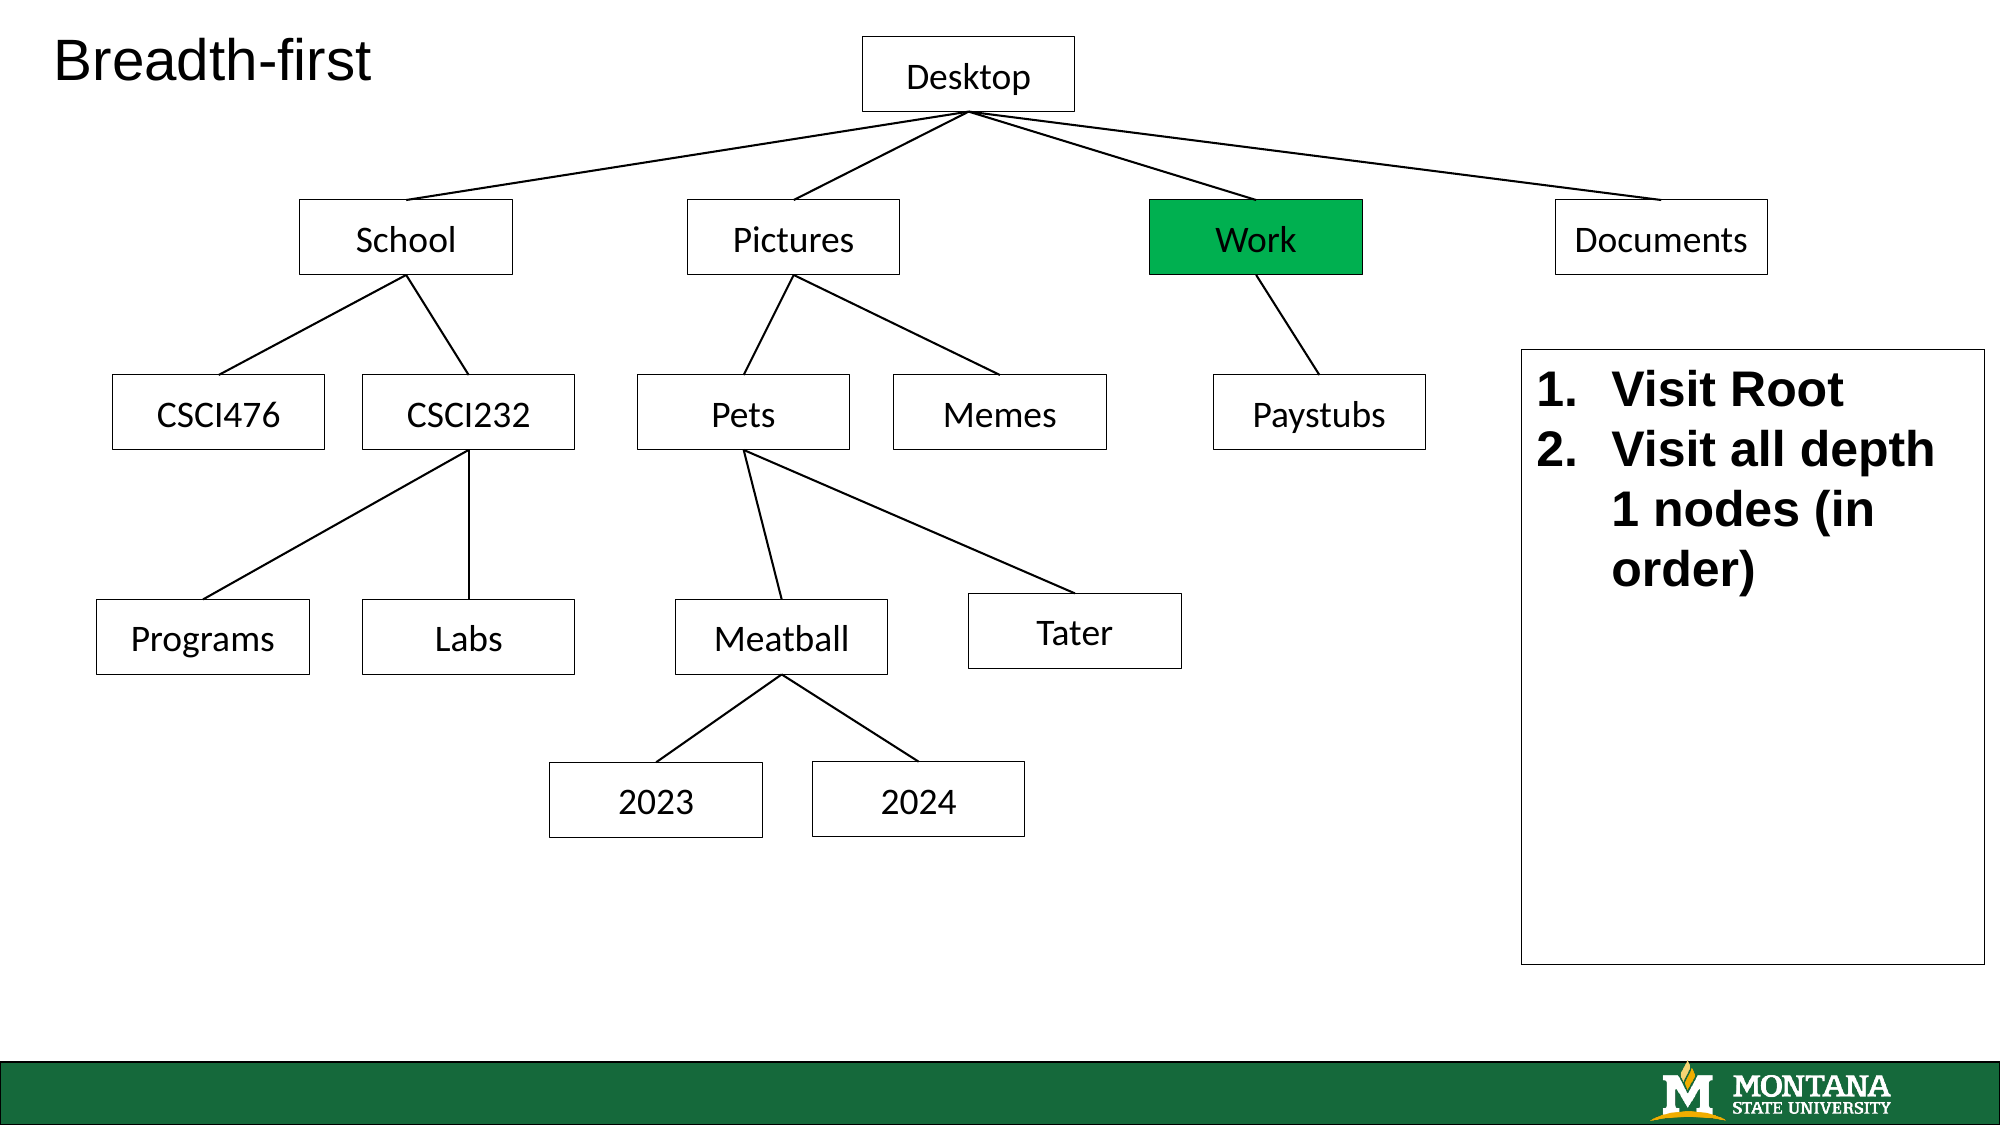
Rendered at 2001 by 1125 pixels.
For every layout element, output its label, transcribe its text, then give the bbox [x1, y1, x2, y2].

text_box CSCI232 [360, 373, 577, 452]
text_box Paystubs [1211, 373, 1428, 452]
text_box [202, 449, 468, 600]
text_box School [298, 198, 514, 277]
text_box CSCI476 [110, 373, 327, 452]
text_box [405, 274, 469, 376]
picture [1649, 1060, 1892, 1122]
text_box Programs [95, 597, 311, 676]
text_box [743, 449, 1076, 594]
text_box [793, 111, 965, 201]
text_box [218, 274, 404, 376]
text_box Visit Root Visit all depth 1 nodes (in order) [1521, 349, 1985, 965]
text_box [743, 274, 792, 376]
text_box Documents [1553, 198, 1770, 277]
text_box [781, 674, 919, 762]
text_box Meatball [673, 597, 890, 672]
text_box Memes [892, 373, 1108, 452]
text_box 2023 [548, 760, 764, 839]
text_box Pictures [685, 209, 902, 277]
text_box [793, 274, 1001, 376]
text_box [655, 674, 779, 763]
text_box Tater [967, 591, 1183, 670]
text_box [0, 1060, 1647, 1125]
text_box Pets [635, 373, 852, 452]
text_box Labs [360, 597, 577, 676]
text_box Breadth-first [39, 15, 388, 100]
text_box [1892, 1060, 2000, 1125]
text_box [968, 111, 1662, 201]
text_box Desktop [860, 35, 1077, 109]
text_box Work [1148, 209, 1364, 277]
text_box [1255, 274, 1320, 376]
text_box 2024 [810, 760, 1027, 839]
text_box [405, 111, 792, 201]
